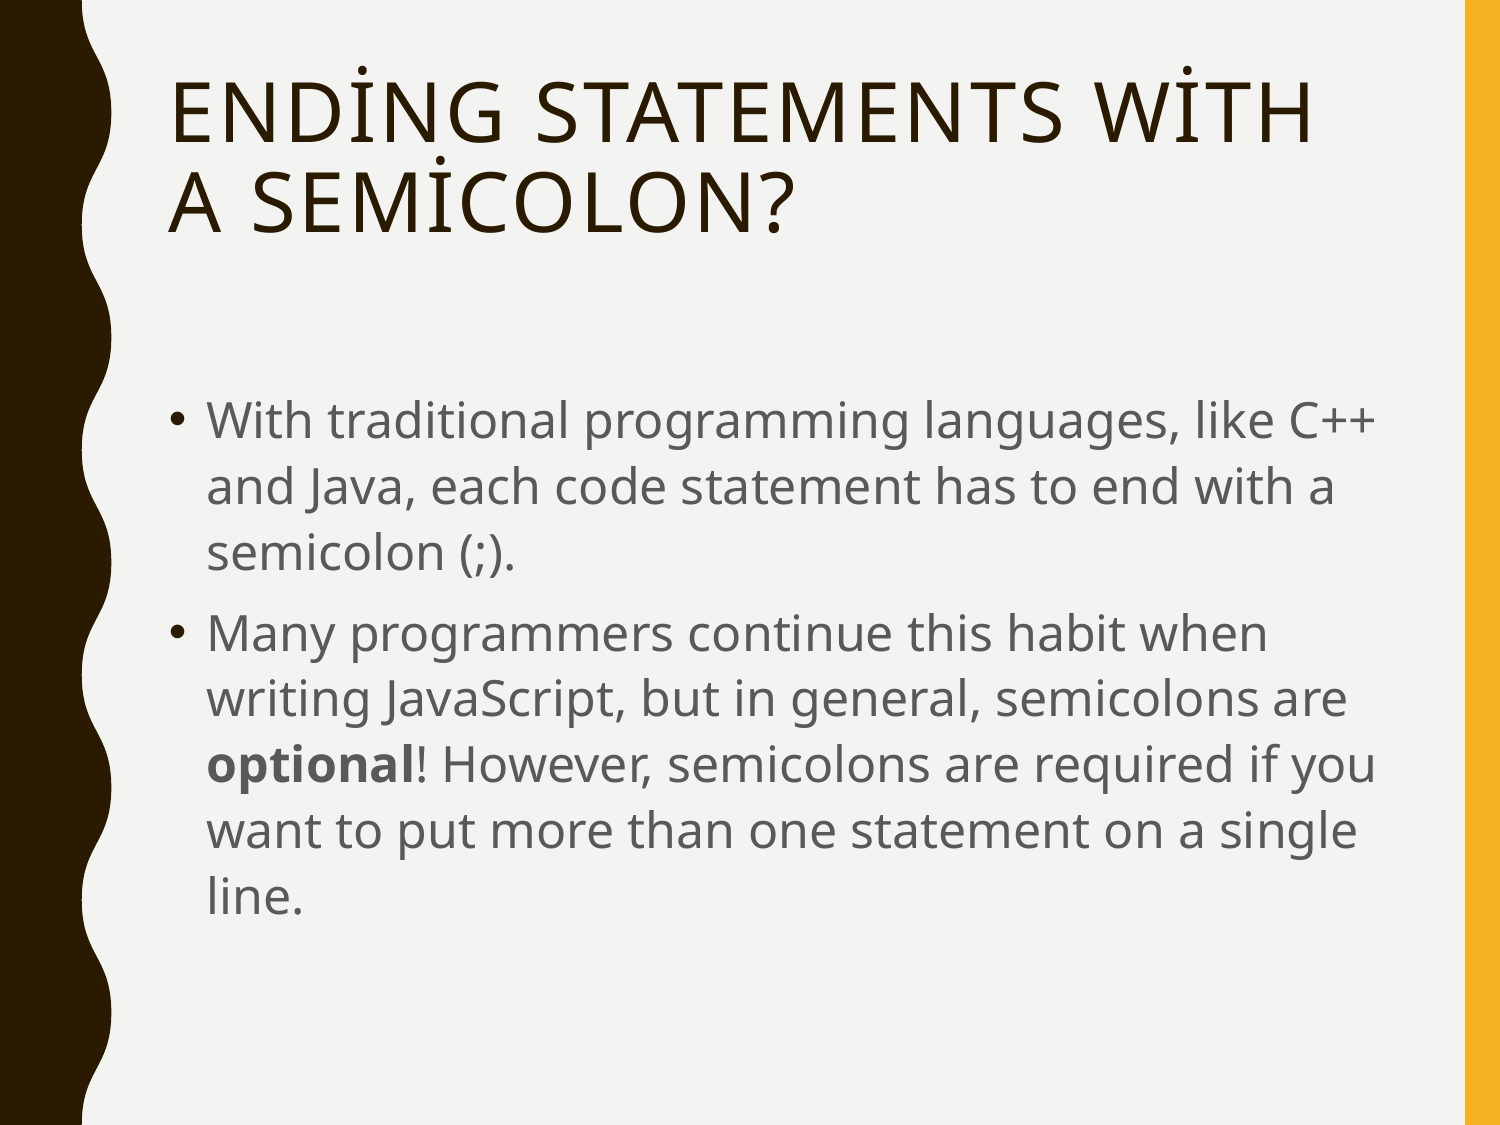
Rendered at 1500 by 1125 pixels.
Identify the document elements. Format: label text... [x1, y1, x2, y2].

list With traditional programming languages, like C++ and Java, each code statement has to end with a semicolon (;). Many programmers continue this habit when writing JavaScript, but in general, semicolons are optional! However, semicolons are required if you want to put more than one statement on a single line. [154, 375, 1407, 965]
title Ending Statements With a Semicolon? [154, 62, 1407, 308]
